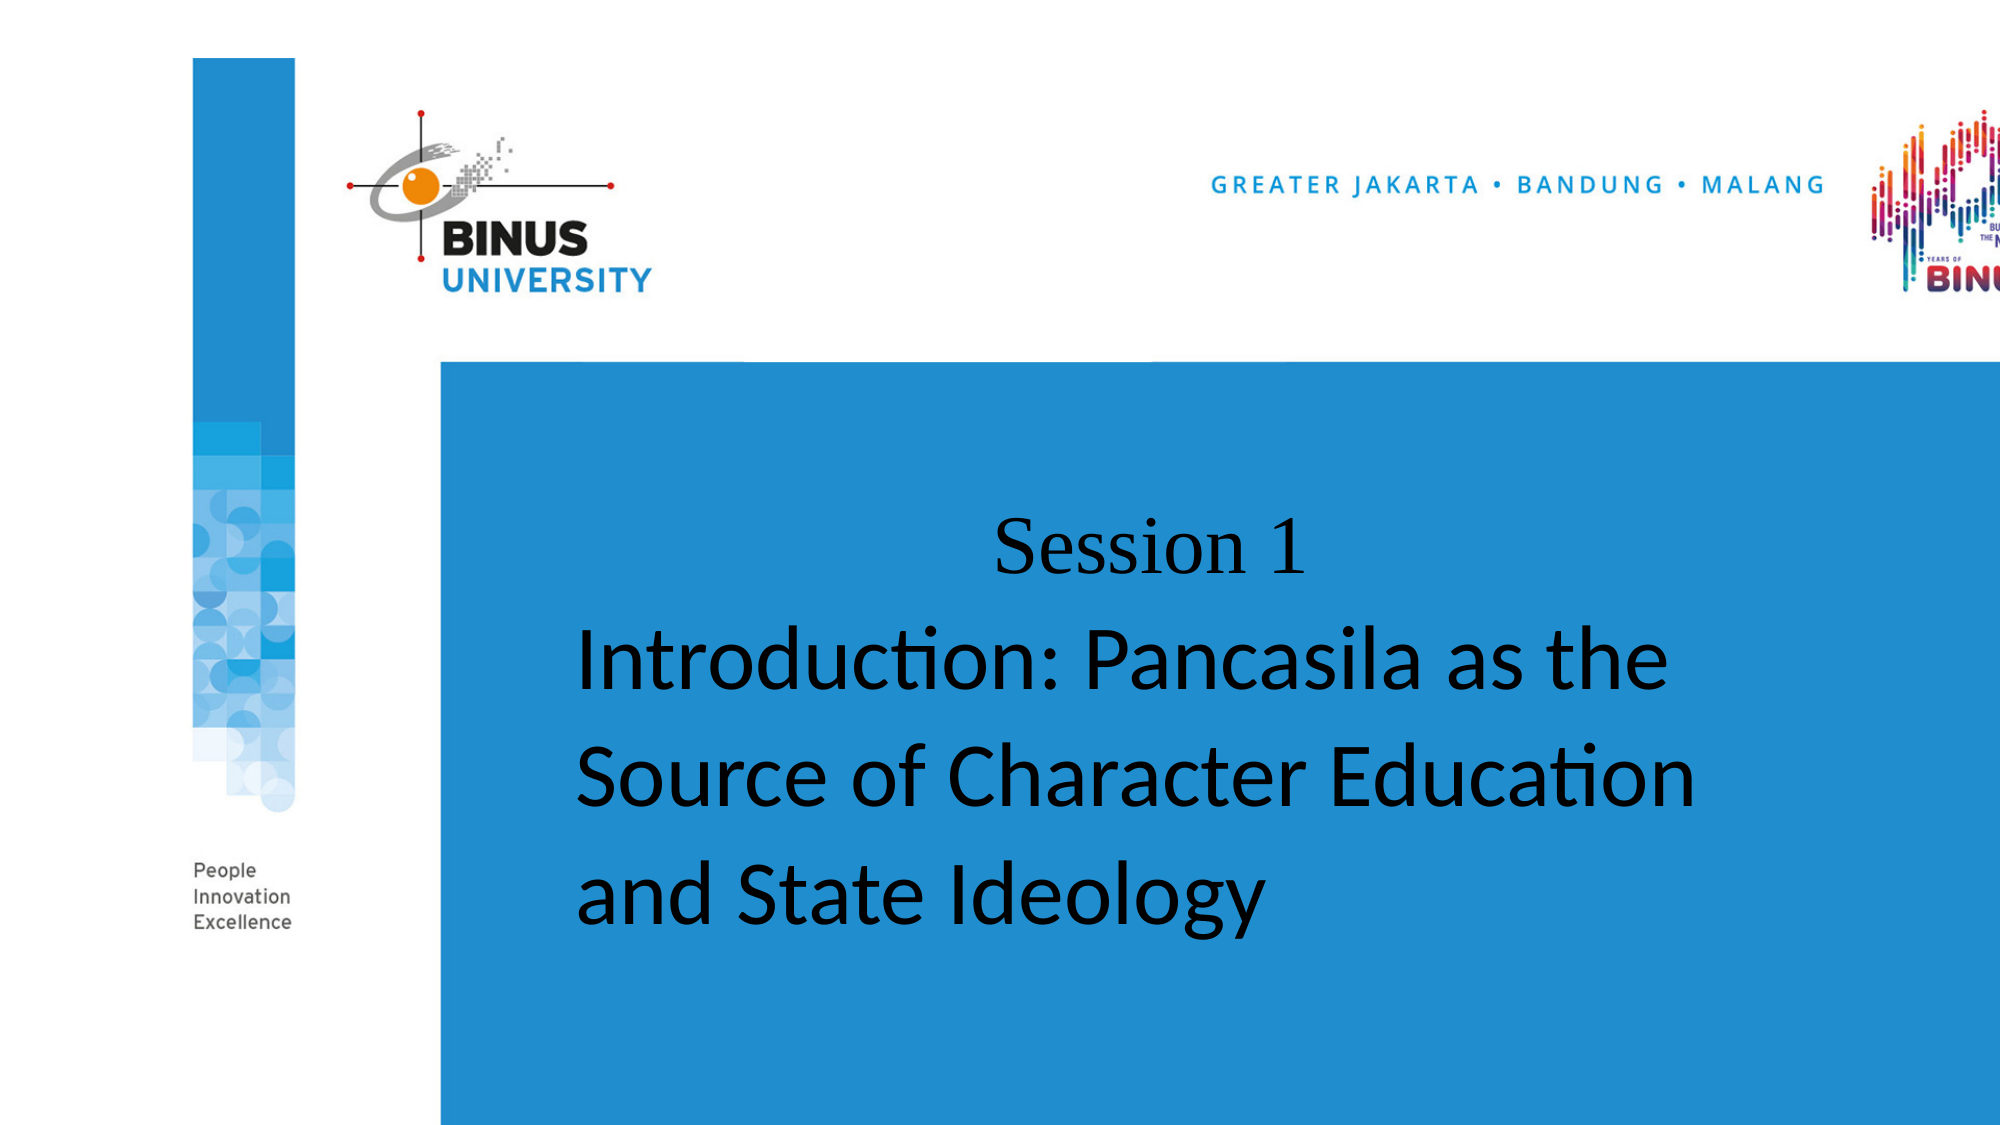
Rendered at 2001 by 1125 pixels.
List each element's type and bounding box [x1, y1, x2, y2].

picture [124, 58, 2000, 1125]
